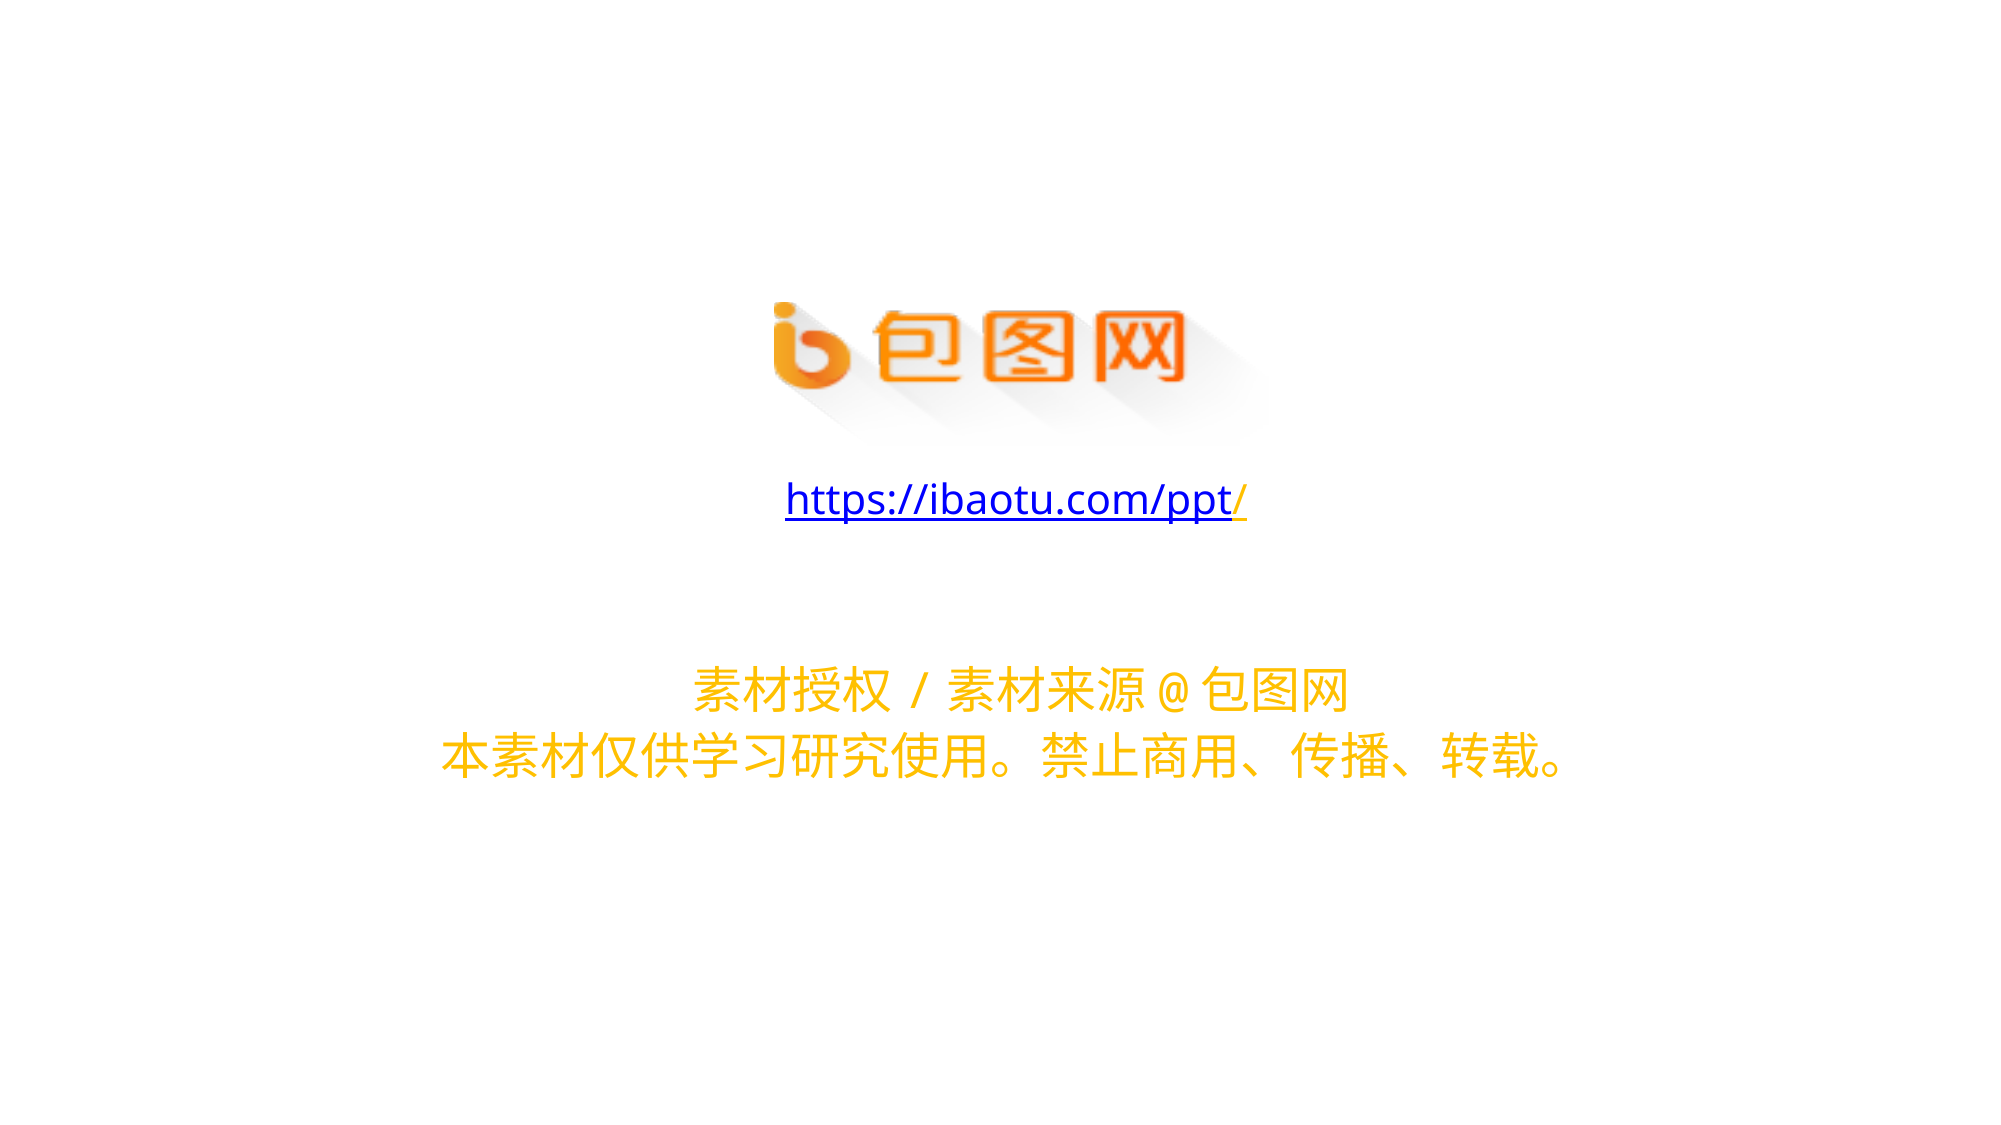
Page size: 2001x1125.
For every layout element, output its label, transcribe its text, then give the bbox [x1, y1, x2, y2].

text_box https://ibaotu.com/ppt/ [713, 459, 1330, 538]
picture [774, 302, 1269, 446]
text_box 素材授权/素材来源@包图网 本素材仅供学习研究使用。禁止商用、传播、转载。 [369, 645, 1674, 792]
